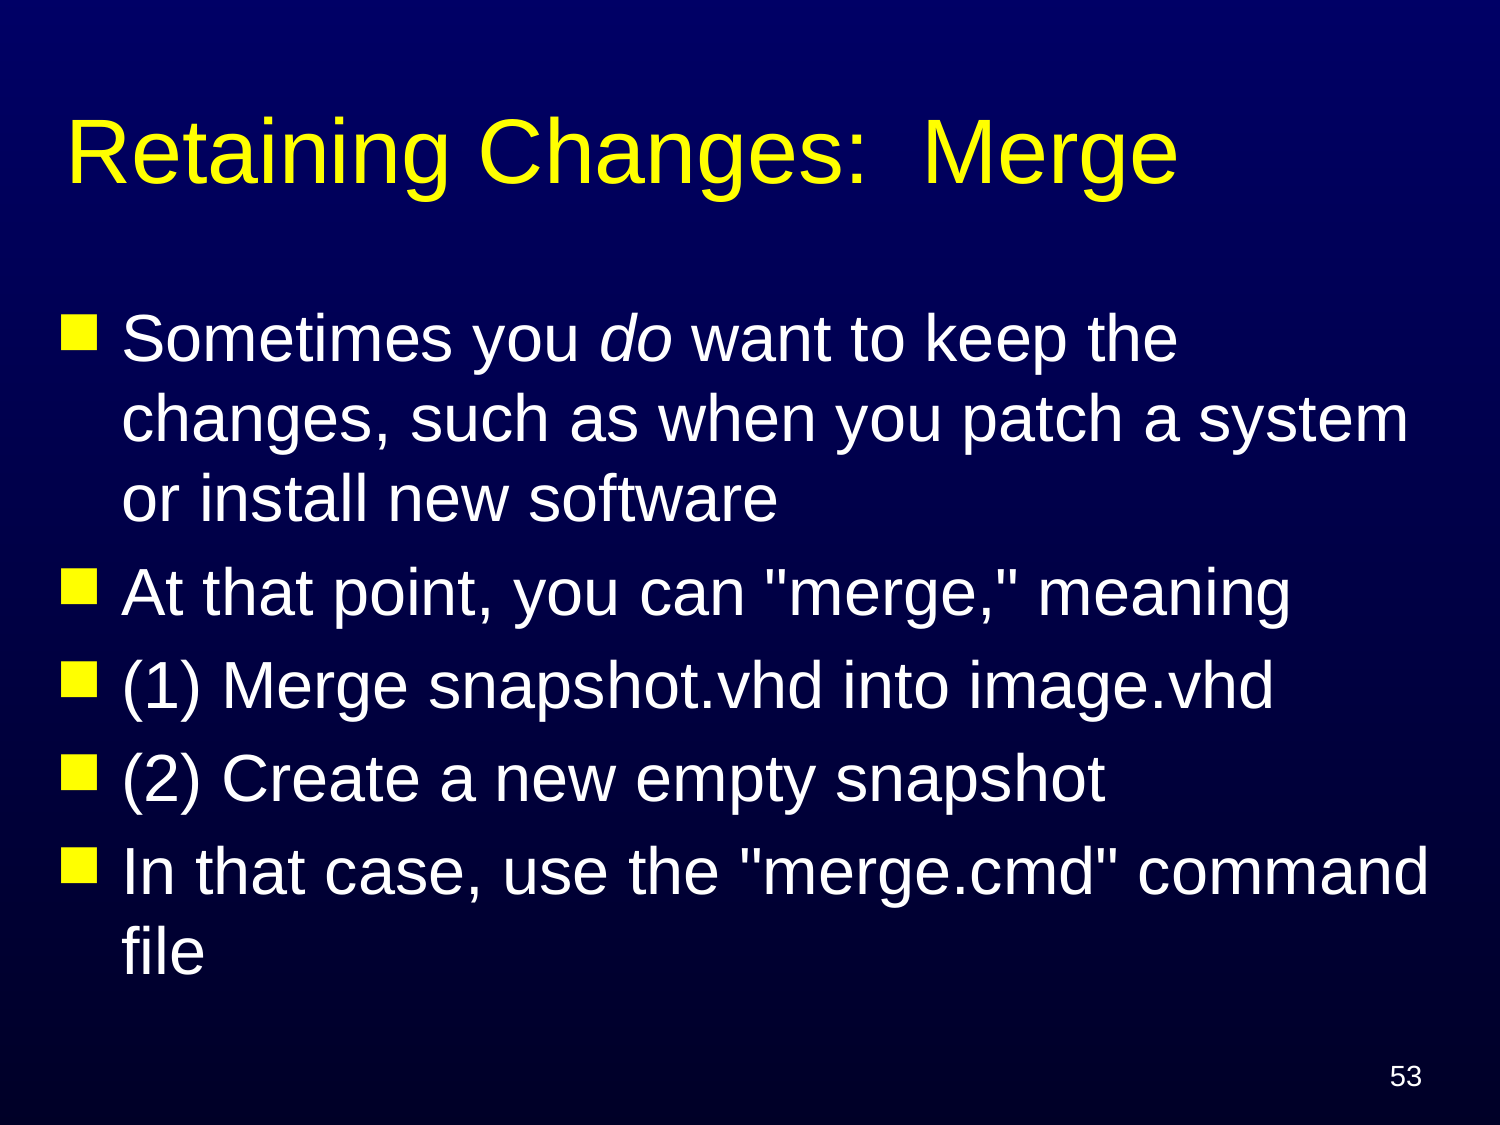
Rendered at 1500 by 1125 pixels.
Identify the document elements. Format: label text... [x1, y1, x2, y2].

title Retaining Changes: Merge [50, 56, 1463, 238]
list Sometimes you do want to keep the changes, such as when you patch a system or install new software At that point, you can "merge," meaning (1) Merge snapshot.vhd into image.vhd (2) Create a new empty snapshot In that case, use the "merge.cmd" command file [50, 287, 1475, 1013]
slide_number 53 [1125, 1037, 1438, 1113]
